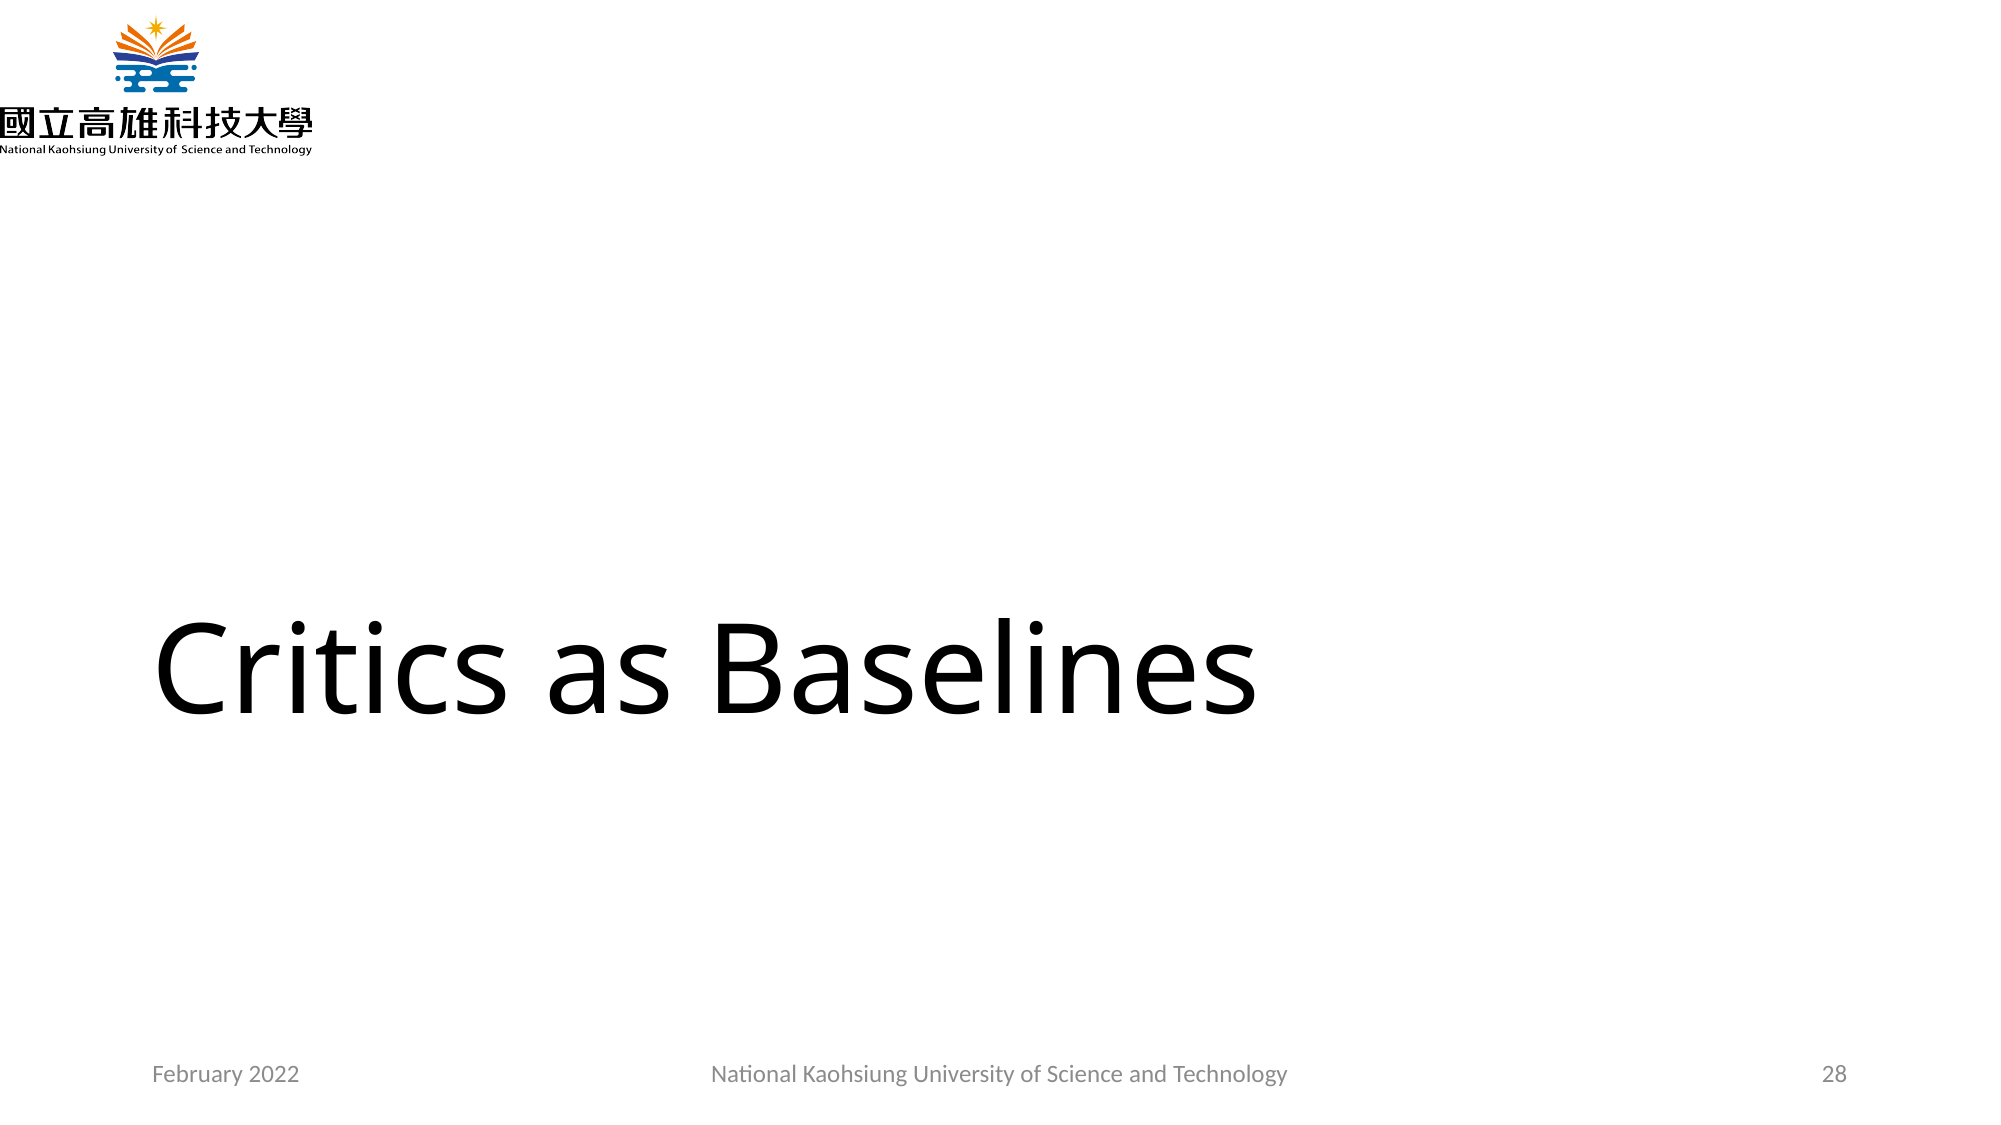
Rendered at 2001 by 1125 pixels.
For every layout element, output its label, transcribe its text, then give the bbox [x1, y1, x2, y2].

slide_number 28 [1412, 1042, 1863, 1103]
footer National Kaohsiung University of Science and Technology [662, 1042, 1338, 1103]
picture [0, 13, 312, 156]
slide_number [137, 1042, 588, 1103]
title Critics as Baselines [136, 280, 1862, 749]
